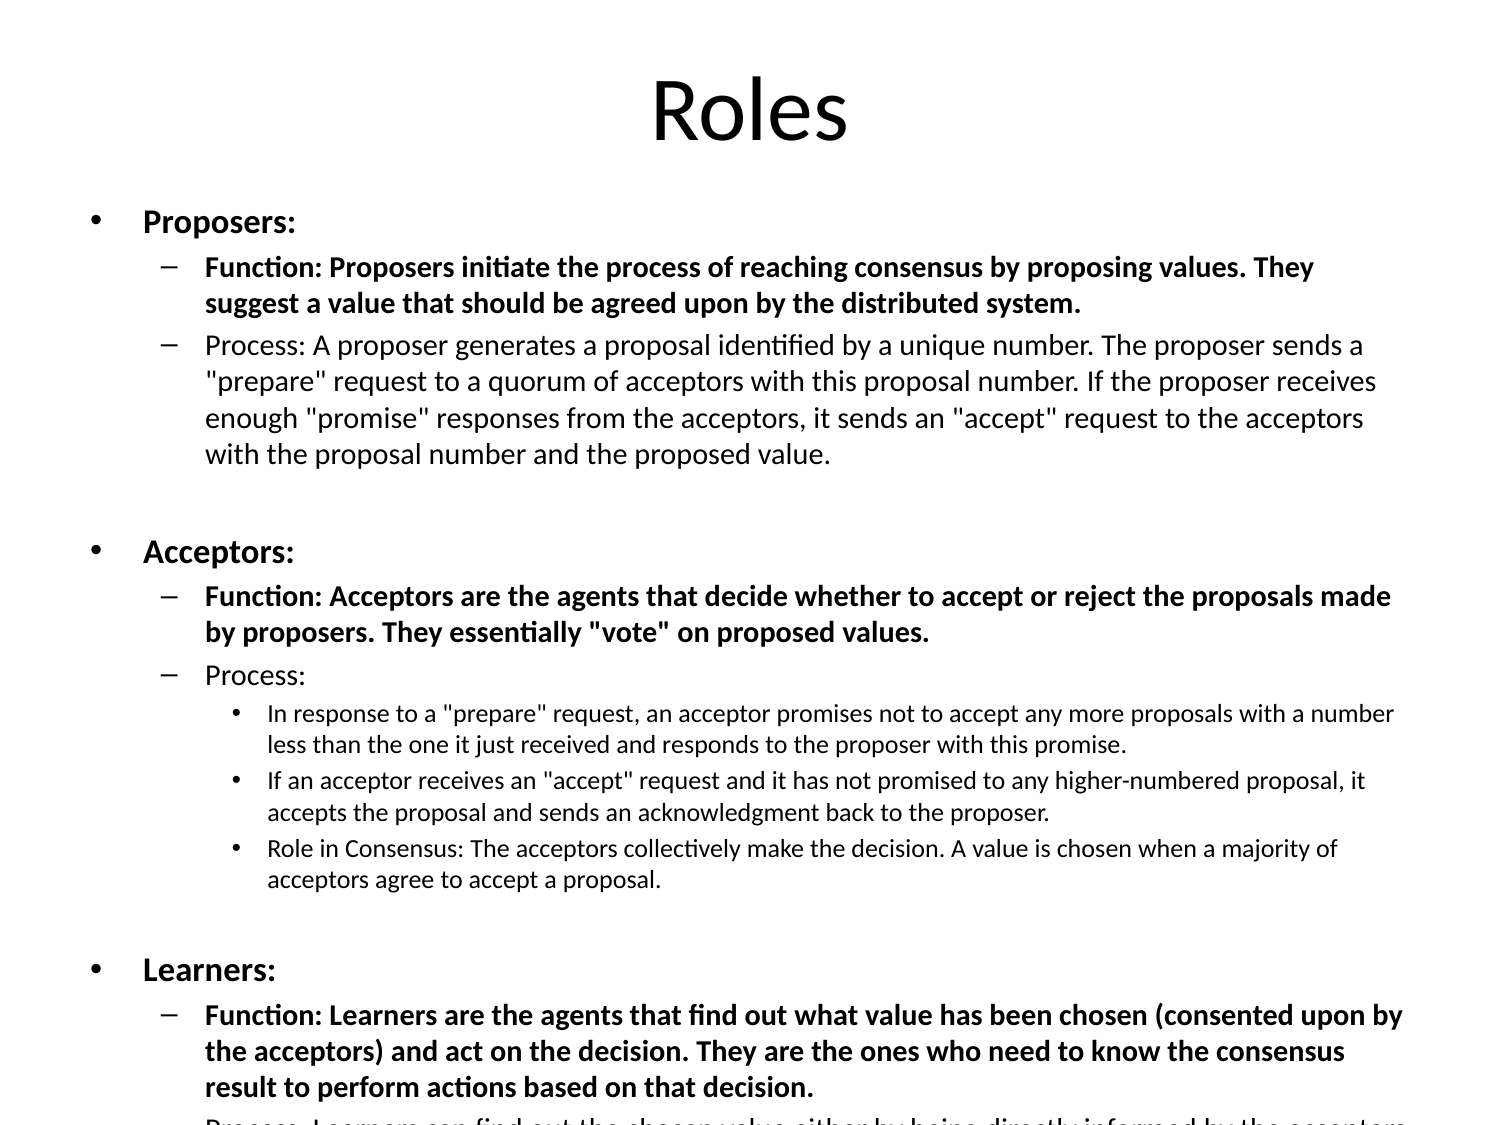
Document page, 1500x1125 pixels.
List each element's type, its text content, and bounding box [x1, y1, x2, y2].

list Proposers: Function: Proposers initiate the process of reaching consensus by proposing values. They suggest a value that should be agreed upon by the distributed system. Process: A proposer generates a proposal identified by a unique number. The proposer sends a "prepare" request to a quorum of acceptors with this proposal number. If the proposer receives enough "promise" responses from the acceptors, it sends an "accept" request to the acceptors with the proposal number and the proposed value. Acceptors: Function: Acceptors are the agents that decide whether to accept or reject the proposals made by proposers. They essentially "vote" on proposed values. Process: In response to a "prepare" request, an acceptor promises not to accept any more proposals with a number less than the one it just received and responds to the proposer with this promise. If an acceptor receives an "accept" request and it has not promised to any higher-numbered proposal, it accepts the proposal and sends an acknowledgment back to the proposer. Role in Consensus: The acceptors collectively make the decision. A value is chosen when a majority of acceptors agree to accept a proposal. Learners: Function: Learners are the agents that find out what value has been chosen (consented upon by the acceptors) and act on the decision. They are the ones who need to know the consensus result to perform actions based on that decision. Process: Learners can find out the chosen value either by being directly informed by the acceptors or proposers, or by requesting the information once they detect that a consensus has been reached. [75, 191, 1425, 1125]
title Roles [75, 9, 1425, 191]
